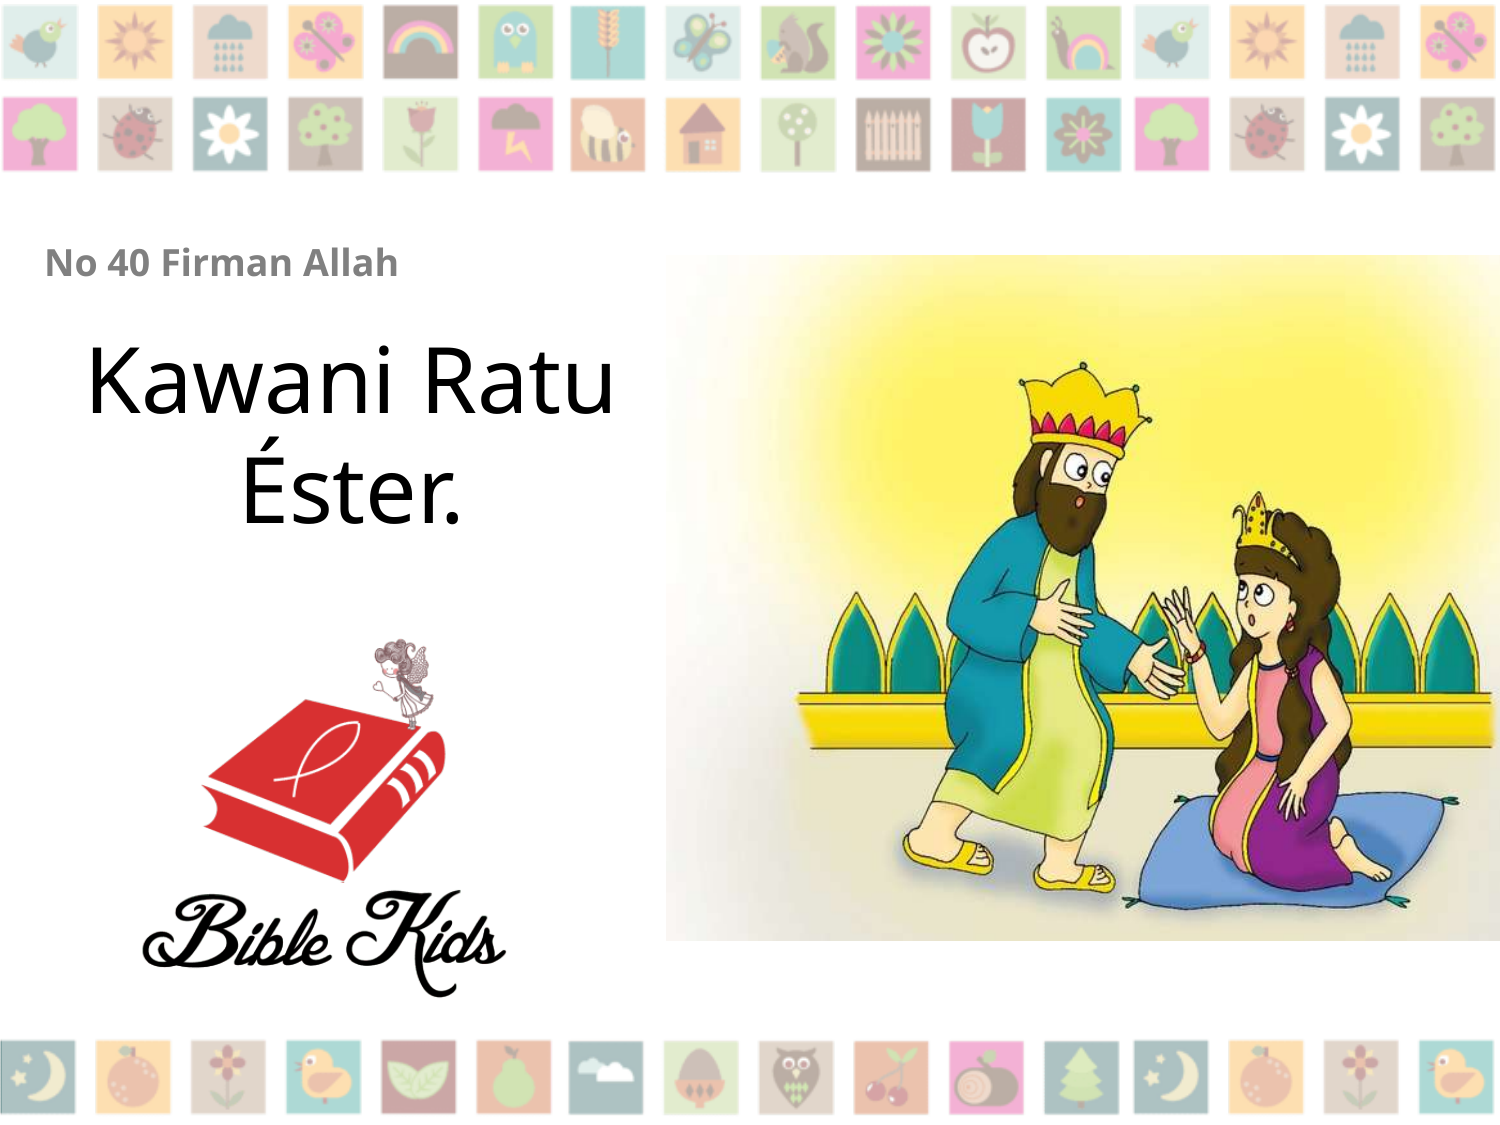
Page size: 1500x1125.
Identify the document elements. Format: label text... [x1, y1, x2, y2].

picture [666, 255, 1500, 941]
picture [117, 600, 544, 1027]
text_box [0, 3, 1500, 181]
text_box No 40 Firman Allah [29, 231, 526, 292]
text_box Kawani Ratu Éster. [29, 314, 661, 550]
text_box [0, 1028, 1500, 1118]
